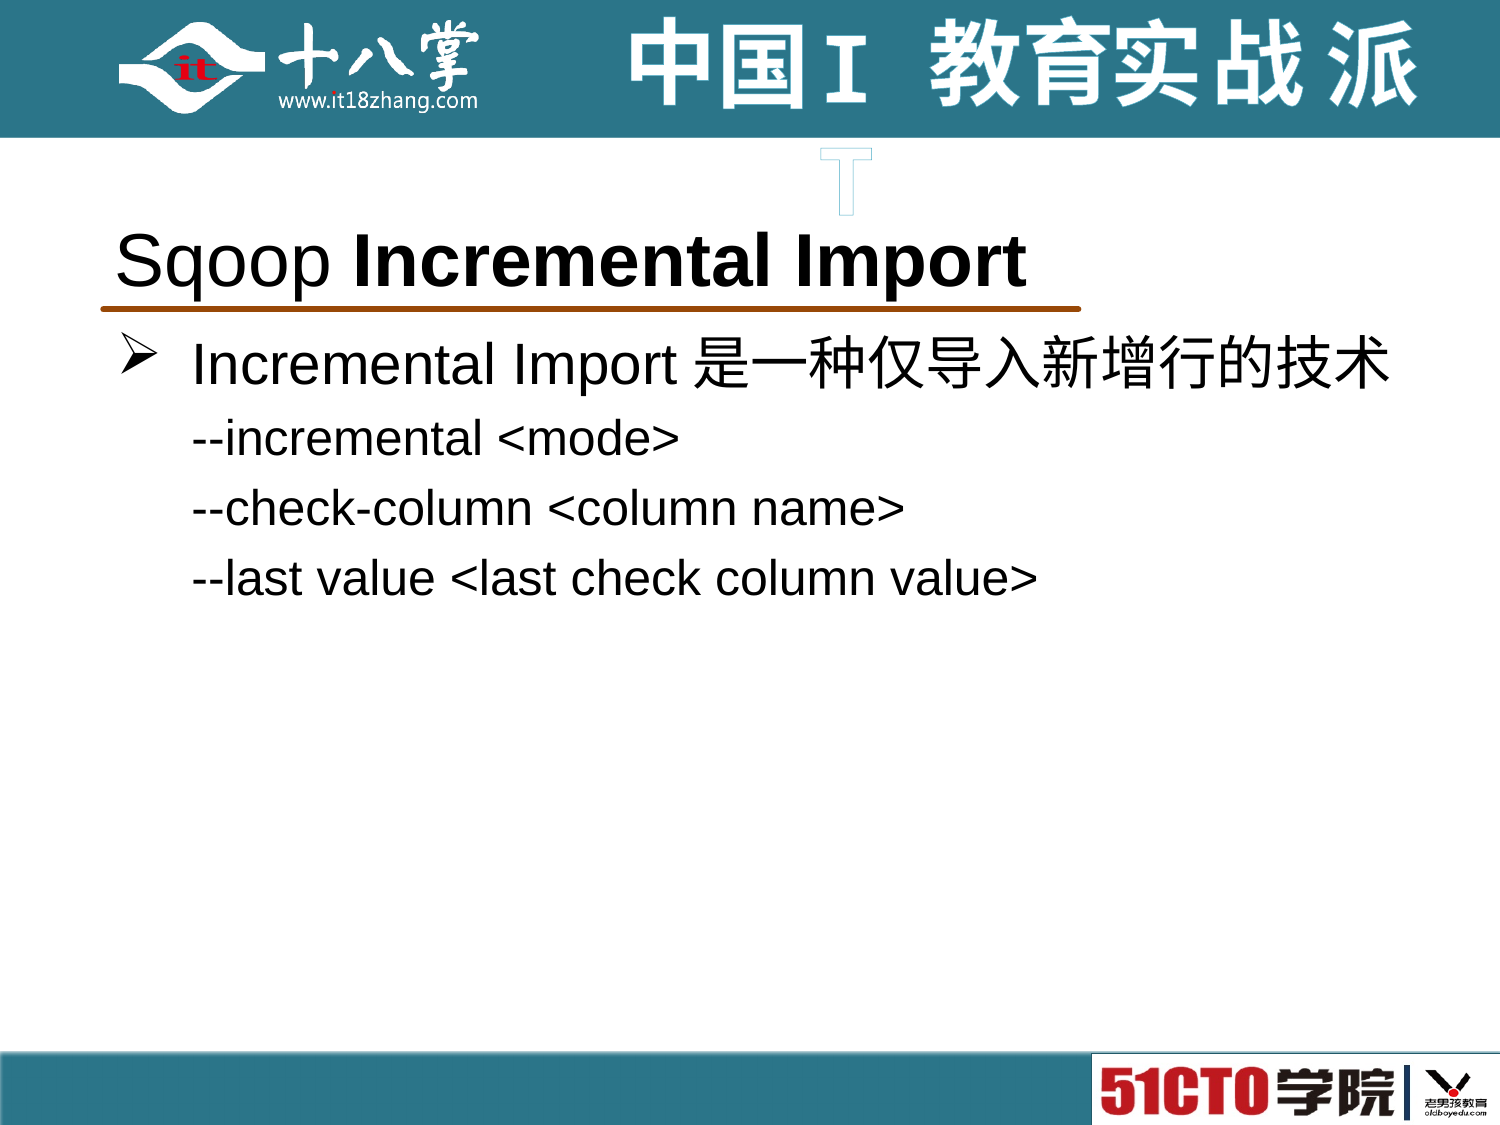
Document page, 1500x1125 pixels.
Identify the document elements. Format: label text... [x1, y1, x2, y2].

picture [119, 20, 479, 114]
list Incremental Import是一种仅导入新增行的技术 --incremental <mode> --check-column <column name> --last value <last check column value> [101, 318, 1424, 1035]
picture [1092, 1054, 1500, 1125]
title Sqoop Incremental Import [100, 204, 1424, 303]
